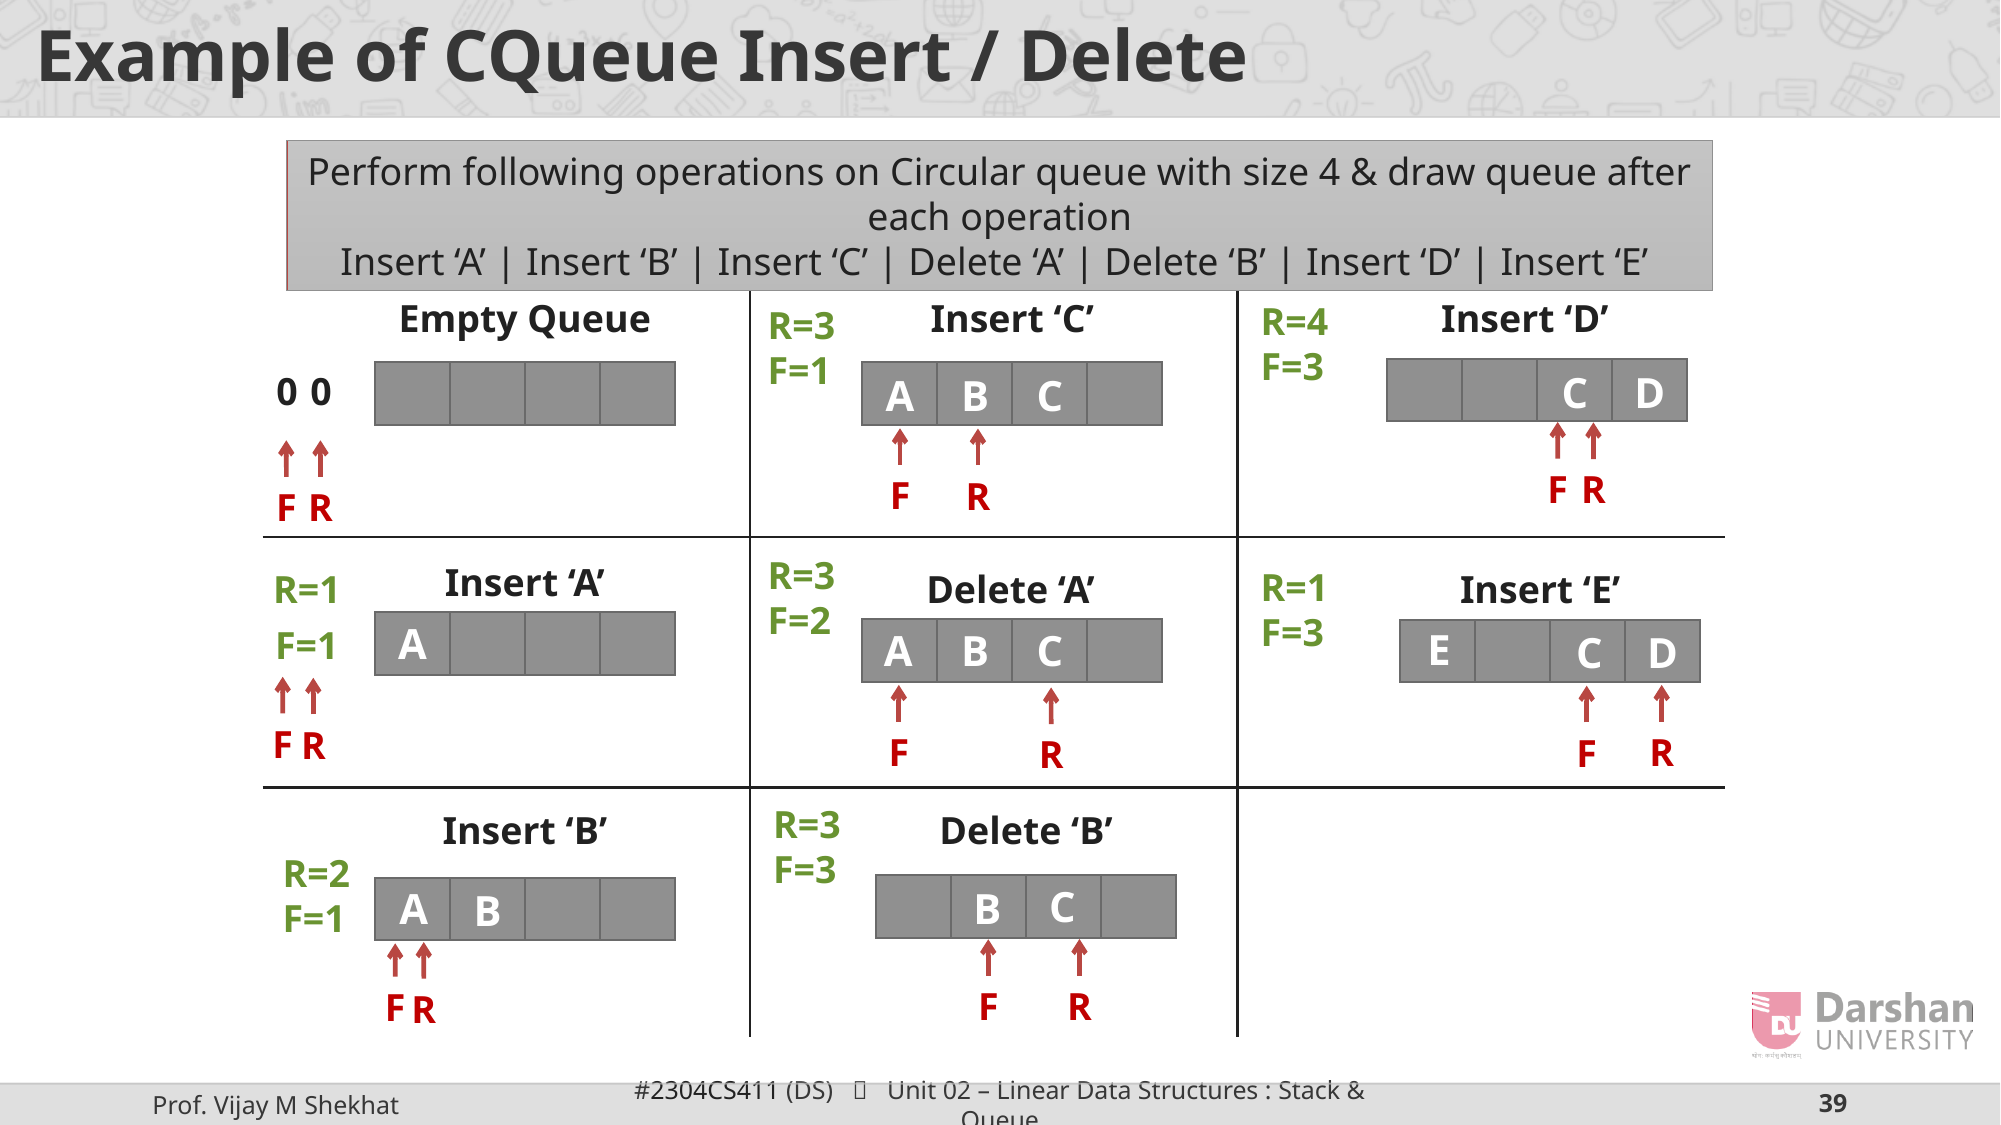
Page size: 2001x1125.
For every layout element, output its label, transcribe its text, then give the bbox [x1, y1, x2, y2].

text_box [1562, 685, 1611, 783]
text_box Empty Queue [374, 291, 675, 348]
text_box Insert ‘E’ [1390, 558, 1691, 619]
text_box R=3 F=2 [753, 544, 851, 650]
text_box 0 [261, 360, 295, 421]
title Example of CQueue Insert / Delete [0, 0, 2000, 117]
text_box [876, 875, 1177, 938]
text_box R=1 [258, 558, 356, 619]
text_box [964, 939, 1013, 1037]
text_box Insert ‘C’ [862, 291, 1163, 348]
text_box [1533, 421, 1582, 520]
text_box Read – , is it operator? POP two symbols and perform operation and PUSH result [1752, 992, 1973, 1059]
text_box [1053, 938, 1106, 1037]
text_box R=1 F=3 [1245, 556, 1344, 662]
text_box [371, 943, 420, 1038]
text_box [374, 362, 675, 425]
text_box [1025, 687, 1077, 785]
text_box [952, 428, 1004, 526]
text_box R=4 F=3 [1245, 291, 1344, 395]
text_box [862, 619, 1163, 682]
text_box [294, 440, 347, 537]
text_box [397, 942, 450, 1040]
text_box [1567, 422, 1620, 520]
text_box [258, 676, 307, 774]
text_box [1635, 684, 1688, 783]
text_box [862, 362, 1163, 425]
text_box 0 [295, 360, 347, 421]
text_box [875, 428, 925, 526]
text_box Delete ‘B’ [876, 799, 1177, 860]
text_box R=3 F=1 [753, 294, 851, 400]
text_box Insert ‘D’ [1374, 291, 1675, 348]
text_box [287, 677, 340, 775]
text_box F=1 [260, 614, 354, 674]
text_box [1399, 619, 1700, 683]
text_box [1387, 358, 1688, 422]
text_box R=3 F=3 [758, 793, 856, 899]
text_box Delete ‘A’ [860, 558, 1161, 619]
text_box Perform following operations on Circular queue with size 4 & draw queue after each operation Insert ‘A’ | Insert ‘B’ | Insert ‘C’ | Delete ‘A’ | Delete ‘B’ | Insert ‘D’ | Insert ‘E’ [286, 140, 1713, 291]
text_box Insert ‘B’ [374, 799, 675, 860]
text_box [374, 877, 675, 941]
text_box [374, 612, 675, 675]
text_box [874, 684, 923, 783]
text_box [262, 440, 294, 537]
text_box R=2 F=1 [267, 842, 365, 947]
text_box Insert ‘A’ [374, 551, 675, 612]
